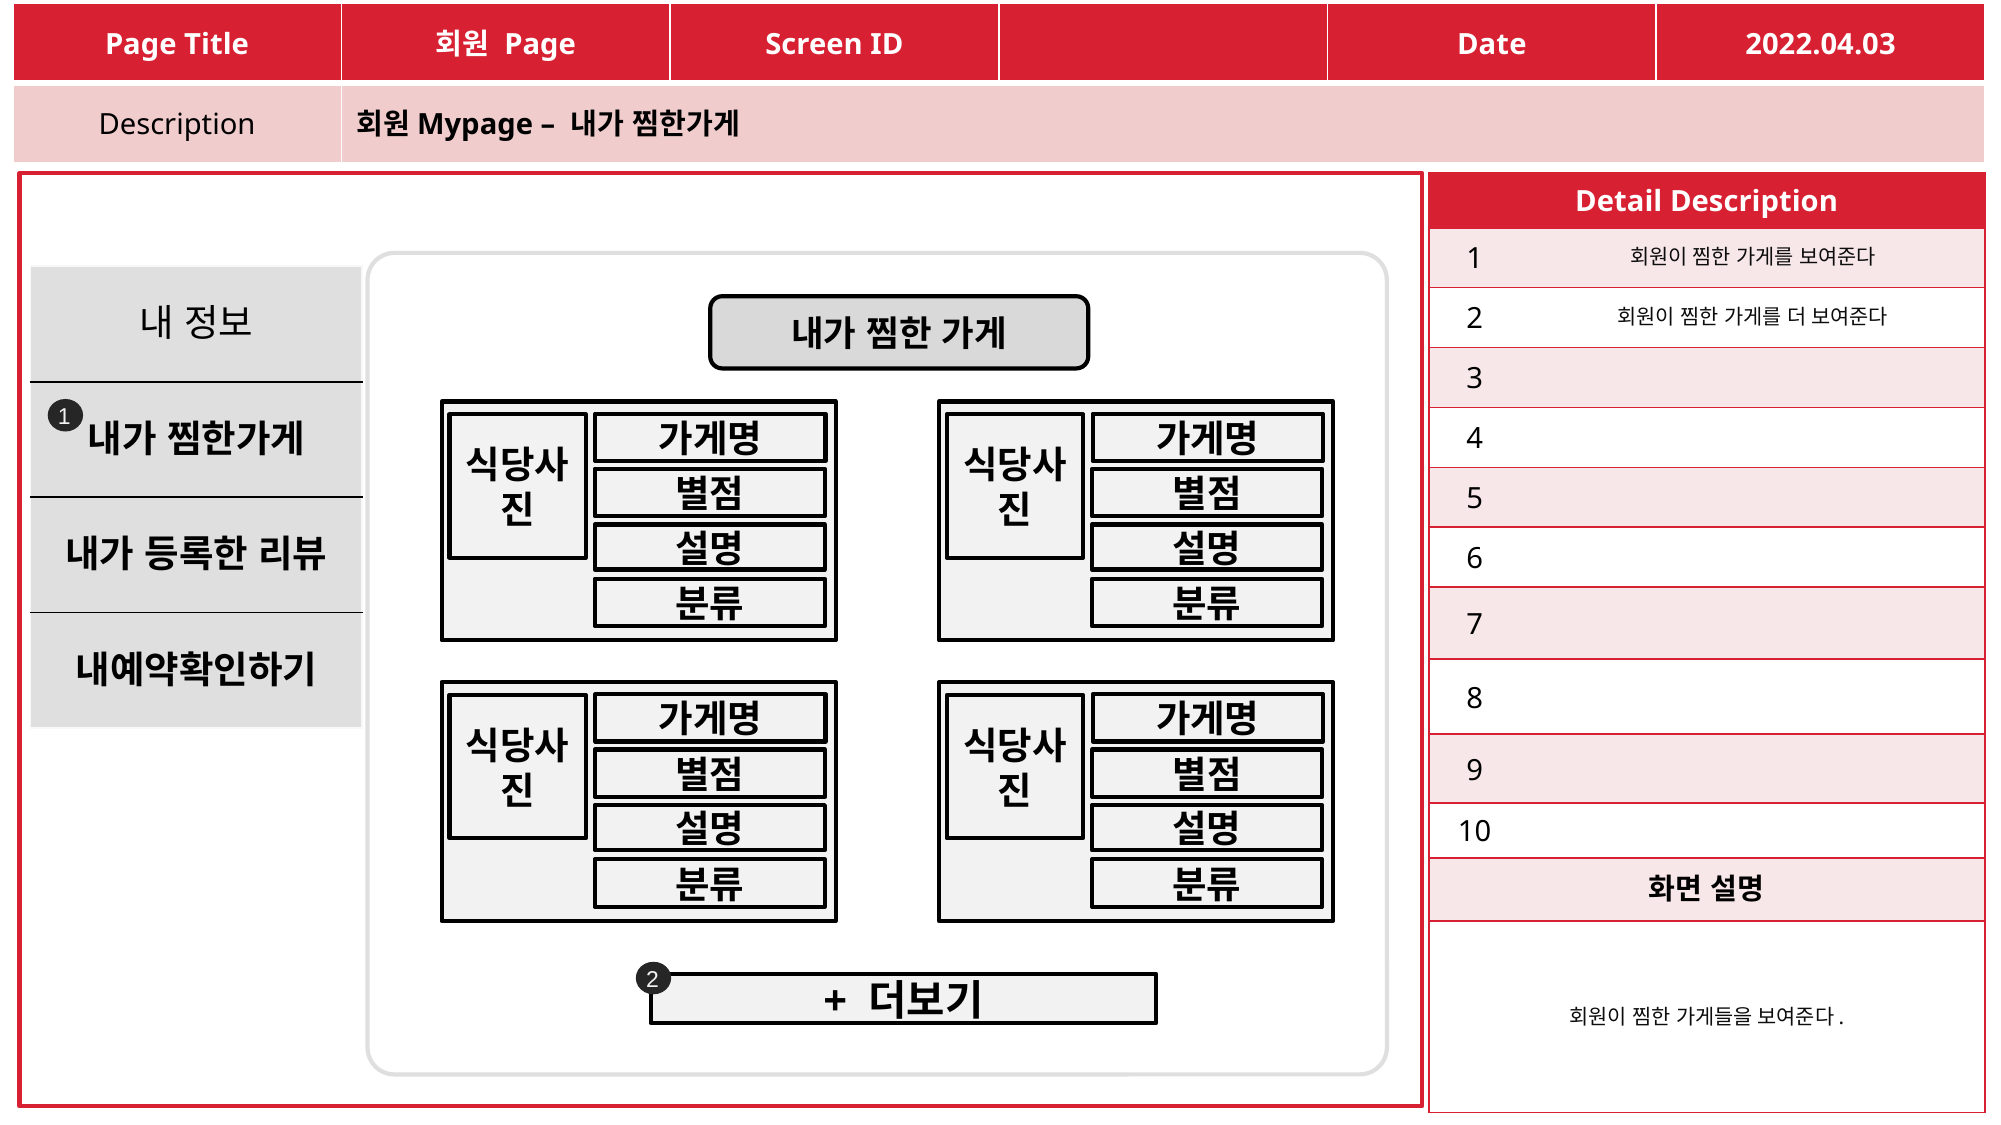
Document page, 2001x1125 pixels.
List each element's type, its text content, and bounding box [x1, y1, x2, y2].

table_cell 2 [1430, 288, 1521, 347]
table_cell 회원이 찜한 가게를 더 보여준다 [1521, 288, 1984, 347]
table_cell 4 [1430, 408, 1521, 467]
table_cell 회원이 찜한 가게들을 보여준다. [1430, 922, 1984, 1112]
table_cell 9 [1430, 735, 1521, 802]
table_cell 회원Mypage – 내가 찜한가게 [342, 86, 1984, 162]
table_cell 7 [1430, 588, 1521, 658]
table_header 2022.04.03 [1657, 4, 1984, 80]
table_cell [1521, 588, 1984, 658]
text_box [938, 401, 1334, 641]
table_cell [1521, 528, 1984, 586]
table_cell [1521, 348, 1984, 407]
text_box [938, 681, 1334, 922]
table_header 내 정보 [31, 267, 361, 381]
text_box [441, 681, 836, 922]
table_header [1000, 4, 1327, 80]
table_cell 내예약확인하기 [31, 613, 361, 727]
table_header Date [1328, 4, 1655, 80]
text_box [42, 394, 84, 438]
table_header Screen ID [671, 4, 998, 80]
table_cell 회원이 찜한 가게를 보여준다 [1521, 229, 1984, 287]
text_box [441, 401, 836, 641]
text_box [365, 250, 1390, 1077]
table_cell 3 [1430, 348, 1521, 407]
text_box [17, 171, 1424, 1108]
table_cell [1521, 468, 1984, 526]
table_cell Description [14, 86, 341, 162]
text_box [631, 957, 672, 1001]
table_cell 화면 설명 [1430, 859, 1984, 920]
table_cell 5 [1430, 468, 1521, 526]
table_cell [1521, 660, 1984, 733]
table_cell 6 [1430, 528, 1521, 586]
table_cell 8 [1430, 660, 1521, 733]
table_cell [1521, 804, 1984, 857]
table_cell [1521, 735, 1984, 802]
table_cell 10 [1430, 804, 1521, 857]
table_cell 1 [1430, 229, 1521, 287]
table_header Page Title [14, 4, 341, 80]
table_cell 내가 찜한가게 [31, 383, 361, 496]
table_header 회원 Page [342, 4, 669, 80]
table_header Detail Description [1430, 174, 1984, 227]
table_cell [1521, 408, 1984, 467]
table_cell 내가 등록한 리뷰 [31, 498, 361, 612]
